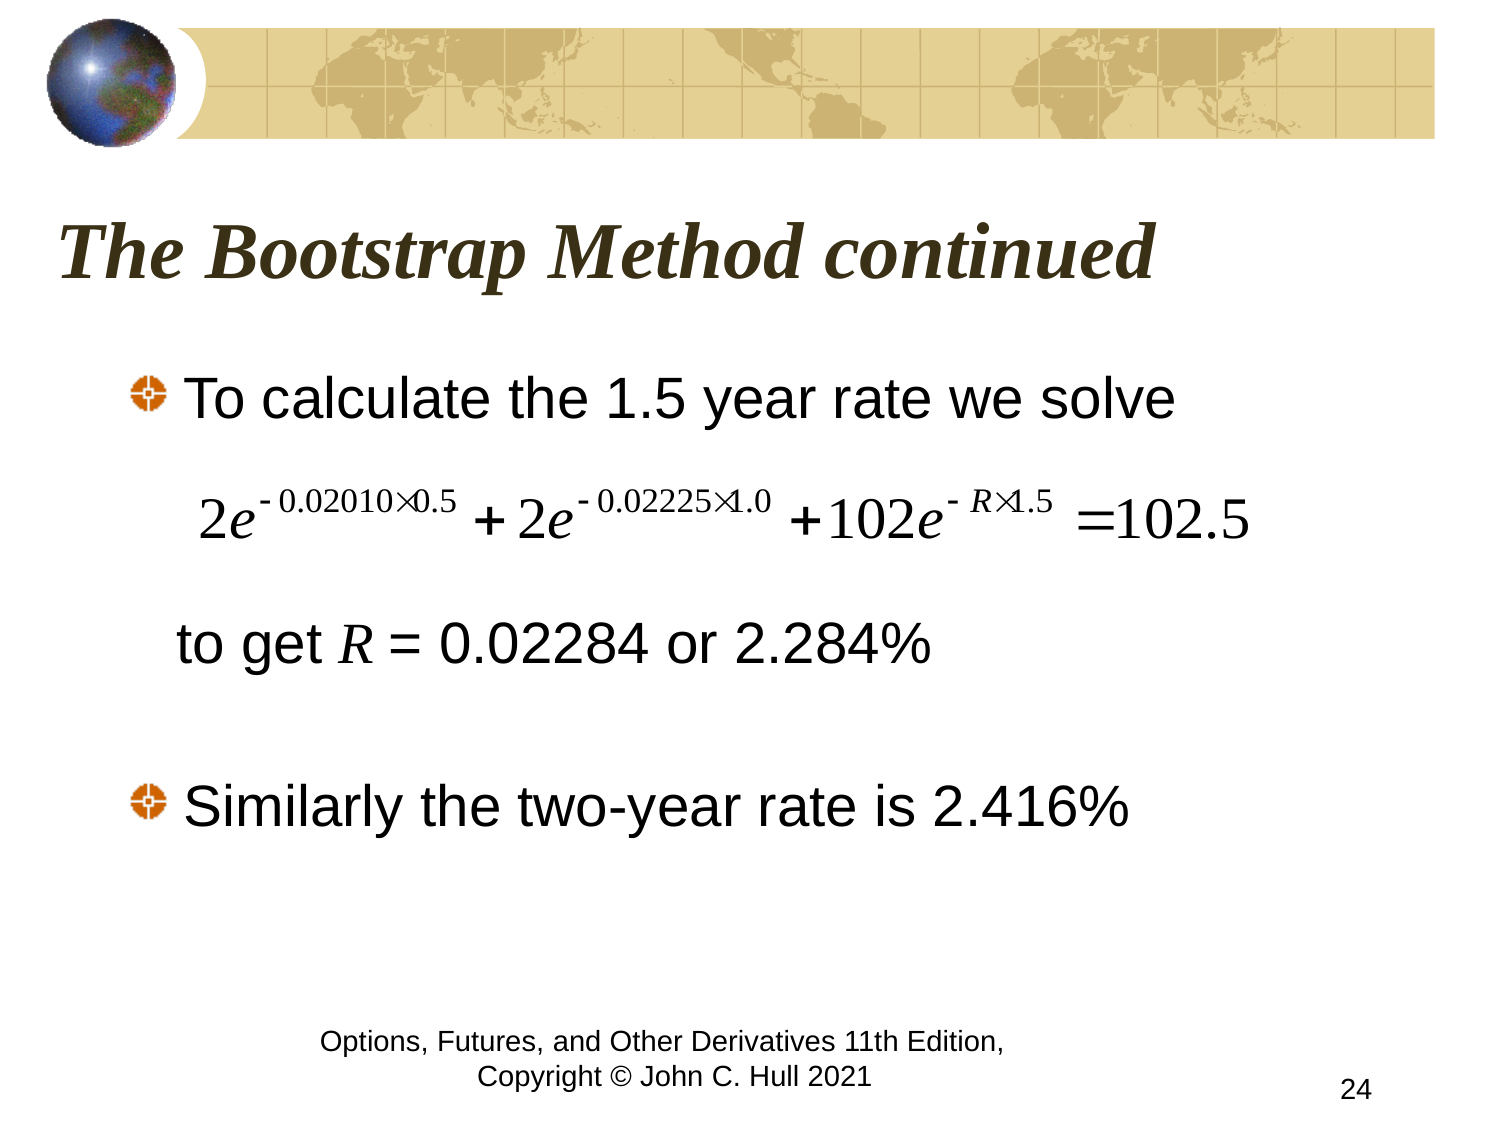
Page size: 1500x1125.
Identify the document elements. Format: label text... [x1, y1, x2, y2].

picture [127, 374, 169, 416]
slide_number 24 [1074, 1037, 1388, 1113]
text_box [189, 474, 1258, 554]
footer Options, Futures, and Other Derivatives 11th Edition, Copyright © John C. Hull 2021 [262, 1024, 1088, 1101]
list To calculate the 1.5 year rate we solve to get R = 0.02284 or 2.284% Similarly the two-year rate is 2.416% [112, 352, 1388, 1028]
picture [127, 782, 169, 824]
picture [42, 14, 190, 151]
title The Bootstrap Method continued [40, 152, 1316, 341]
